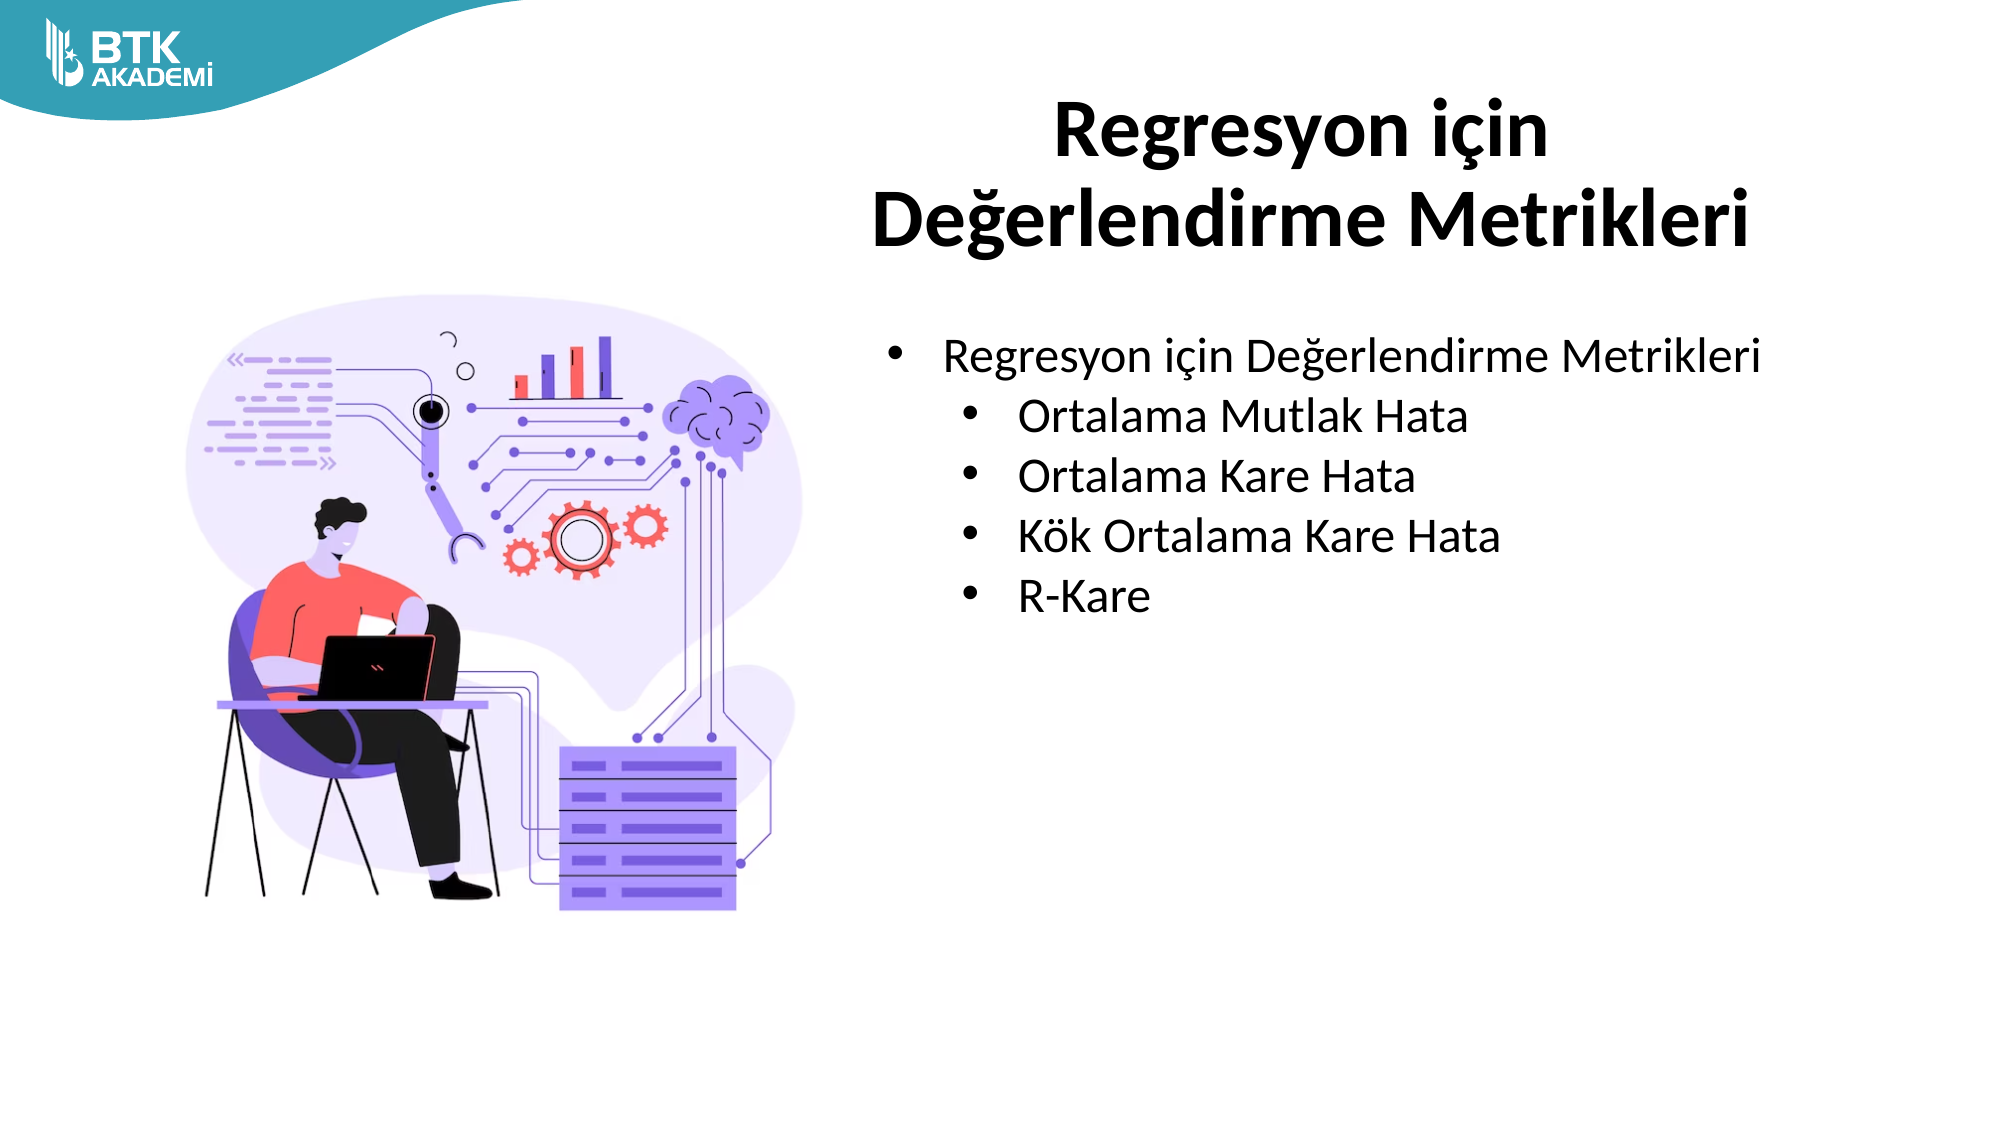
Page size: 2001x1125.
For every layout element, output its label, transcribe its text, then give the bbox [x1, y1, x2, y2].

title Regresyon için Değerlendirme Metrikleri [732, 64, 1892, 273]
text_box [0, 0, 523, 121]
text_box Regresyon için Değerlendirme Metrikleri Ortalama Mutlak Hata Ortalama Kare Hata Kök Ortalama Kare Hata R-Kare [871, 315, 1941, 631]
picture [136, 272, 844, 923]
